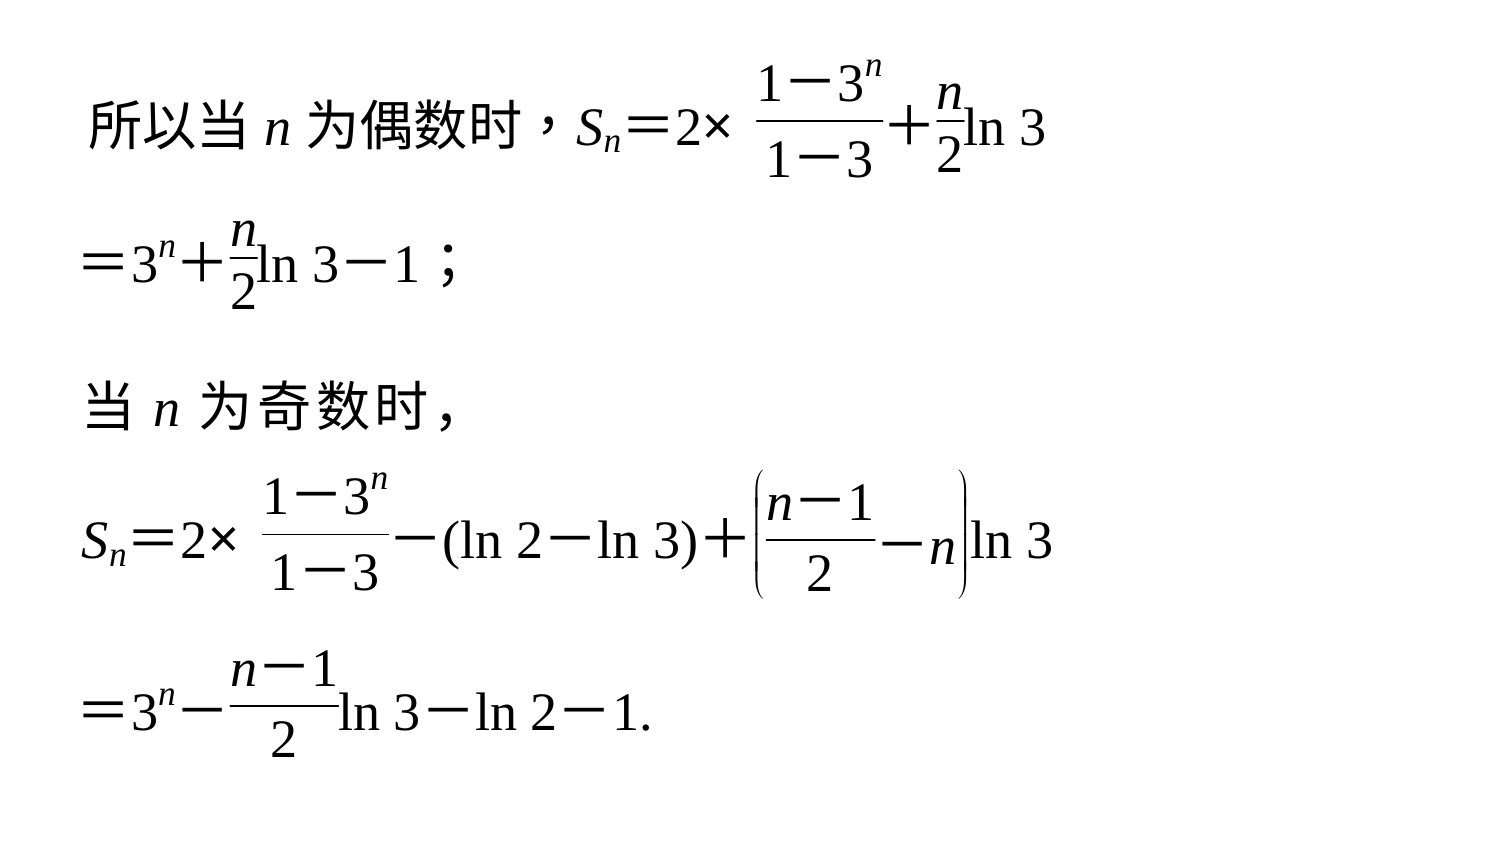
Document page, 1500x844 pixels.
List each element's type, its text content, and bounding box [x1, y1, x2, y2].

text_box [76, 619, 1150, 801]
text_box 当n为奇数时， [66, 332, 449, 445]
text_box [81, 454, 1155, 635]
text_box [88, 40, 1088, 222]
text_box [76, 194, 1076, 375]
